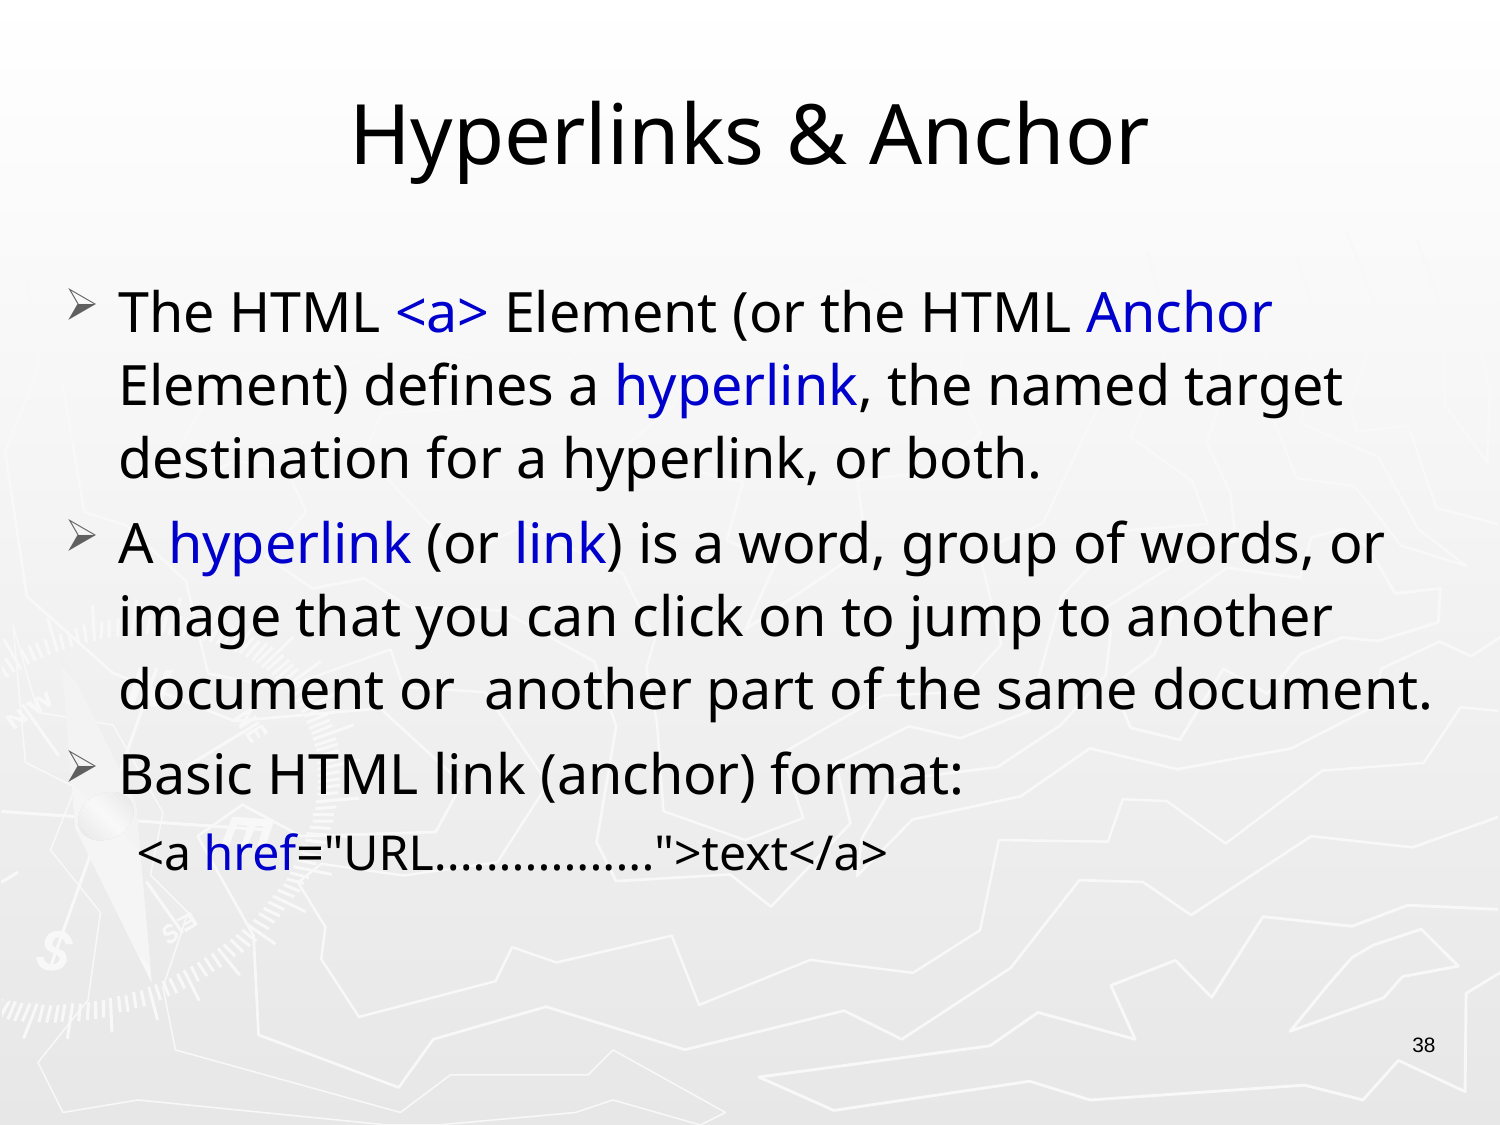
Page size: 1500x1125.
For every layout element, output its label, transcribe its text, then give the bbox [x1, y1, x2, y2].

title Hyperlinks & Anchor [49, 37, 1451, 225]
list The HTML <a> Element (or the HTML Anchor Element) defines a hyperlink, the named target destination for a hyperlink, or both. A hyperlink (or link) is a word, group of words, or image that you can click on to jump to another document or another part of the same document. Basic HTML link (anchor) format: <a href="URL.................">text</a> [49, 262, 1451, 941]
slide_number 38 [1074, 1024, 1451, 1103]
